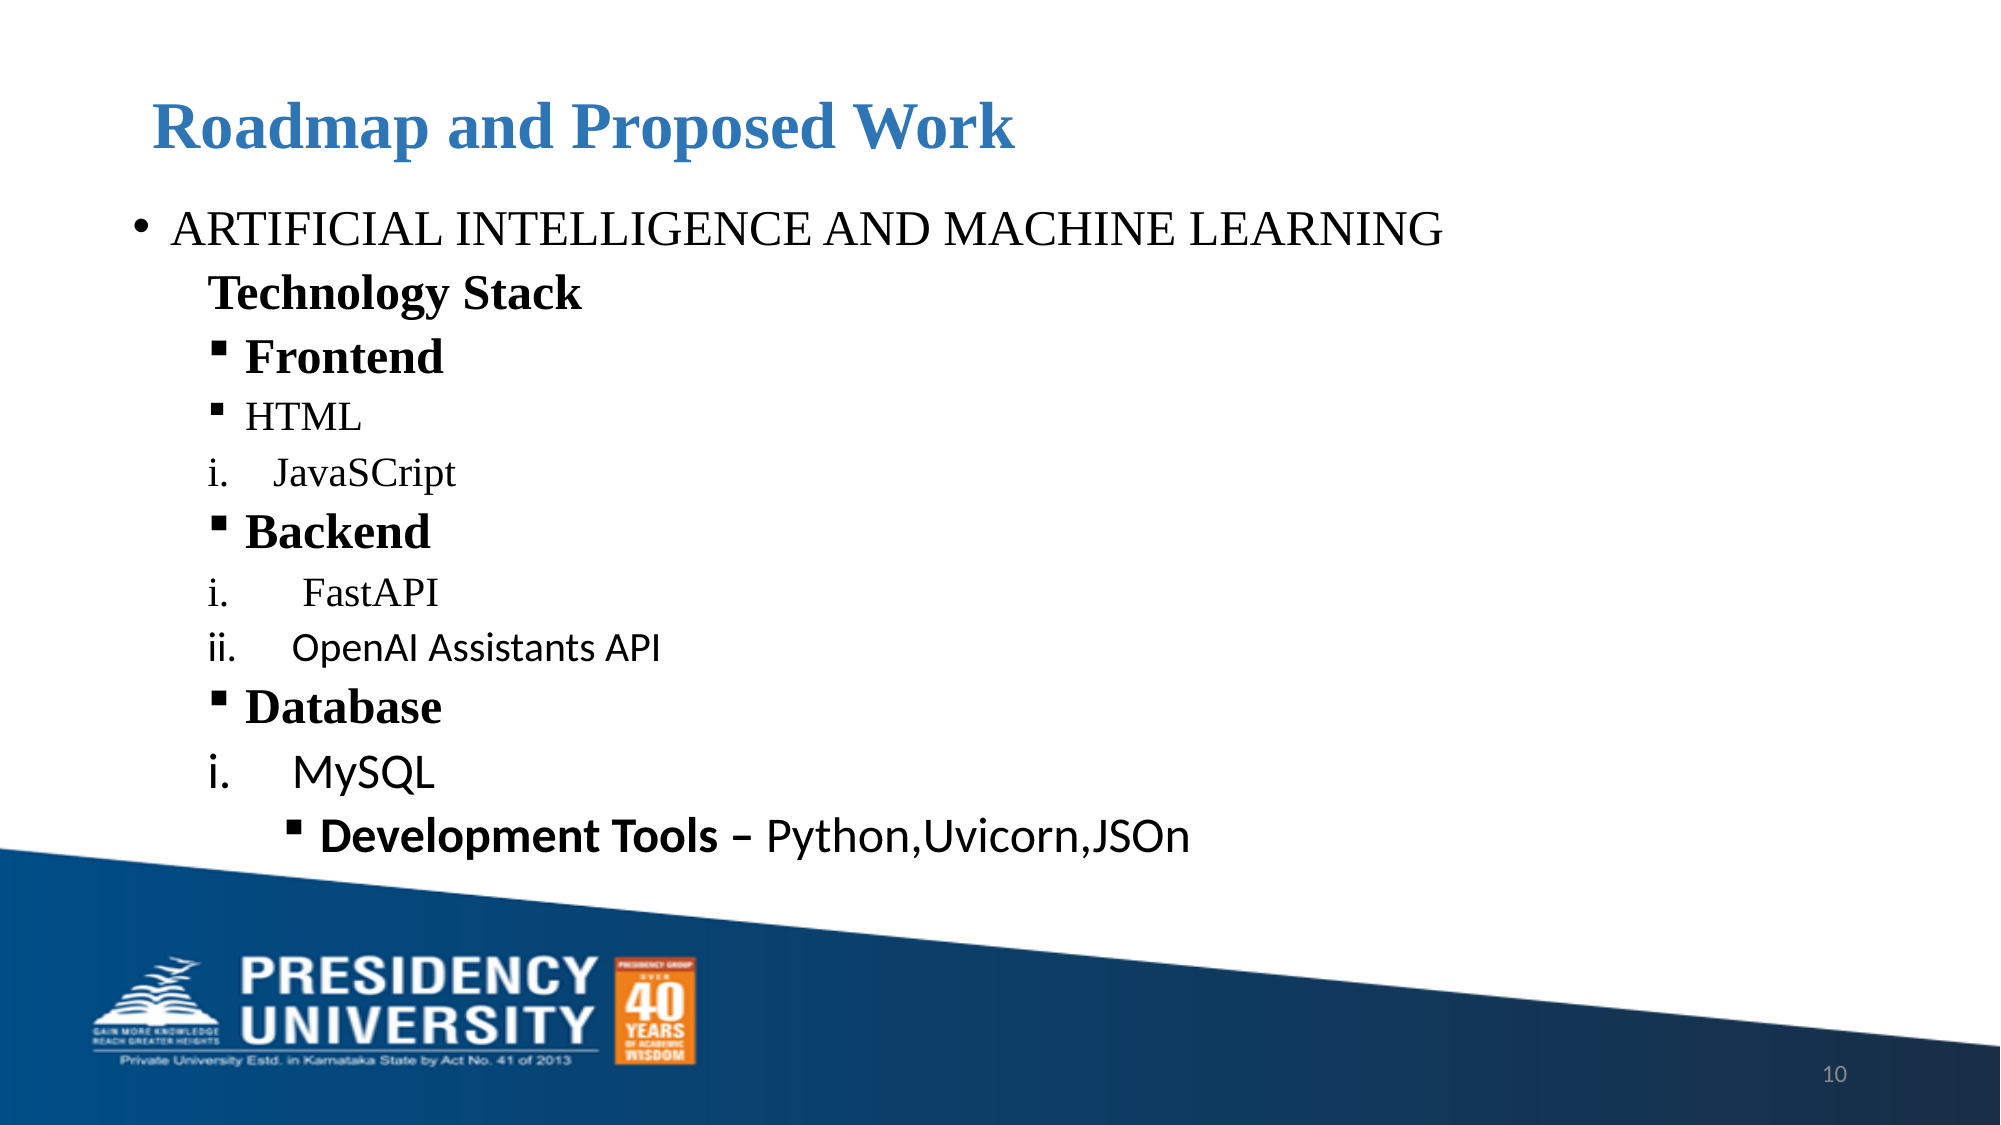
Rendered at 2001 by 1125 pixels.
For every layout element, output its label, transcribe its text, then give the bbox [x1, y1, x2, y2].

title Roadmap and Proposed Work [137, 59, 1863, 195]
slide_number 10 [1412, 1042, 1863, 1103]
picture [0, 845, 2000, 1125]
list ARTIFICIAL INTELLIGENCE AND MACHINE LEARNING Technology Stack Frontend HTML JavaSCript Backend FastAPI OpenAI Assistants API Database MySQL Development Tools – Python,Uvicorn,JSOn [117, 194, 1750, 1103]
